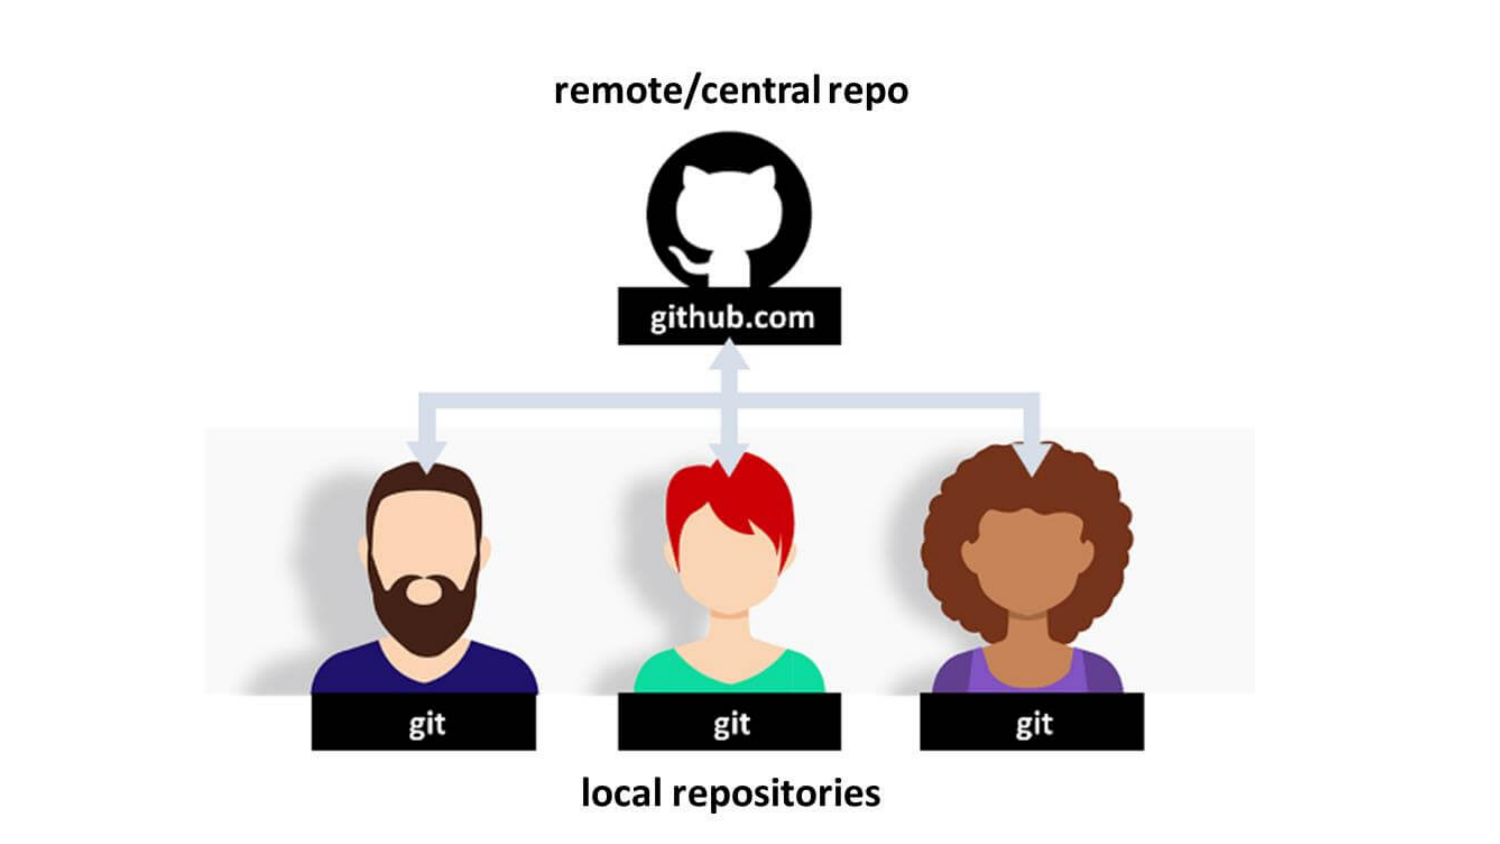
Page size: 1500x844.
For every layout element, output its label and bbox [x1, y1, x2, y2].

picture [203, 49, 1256, 844]
